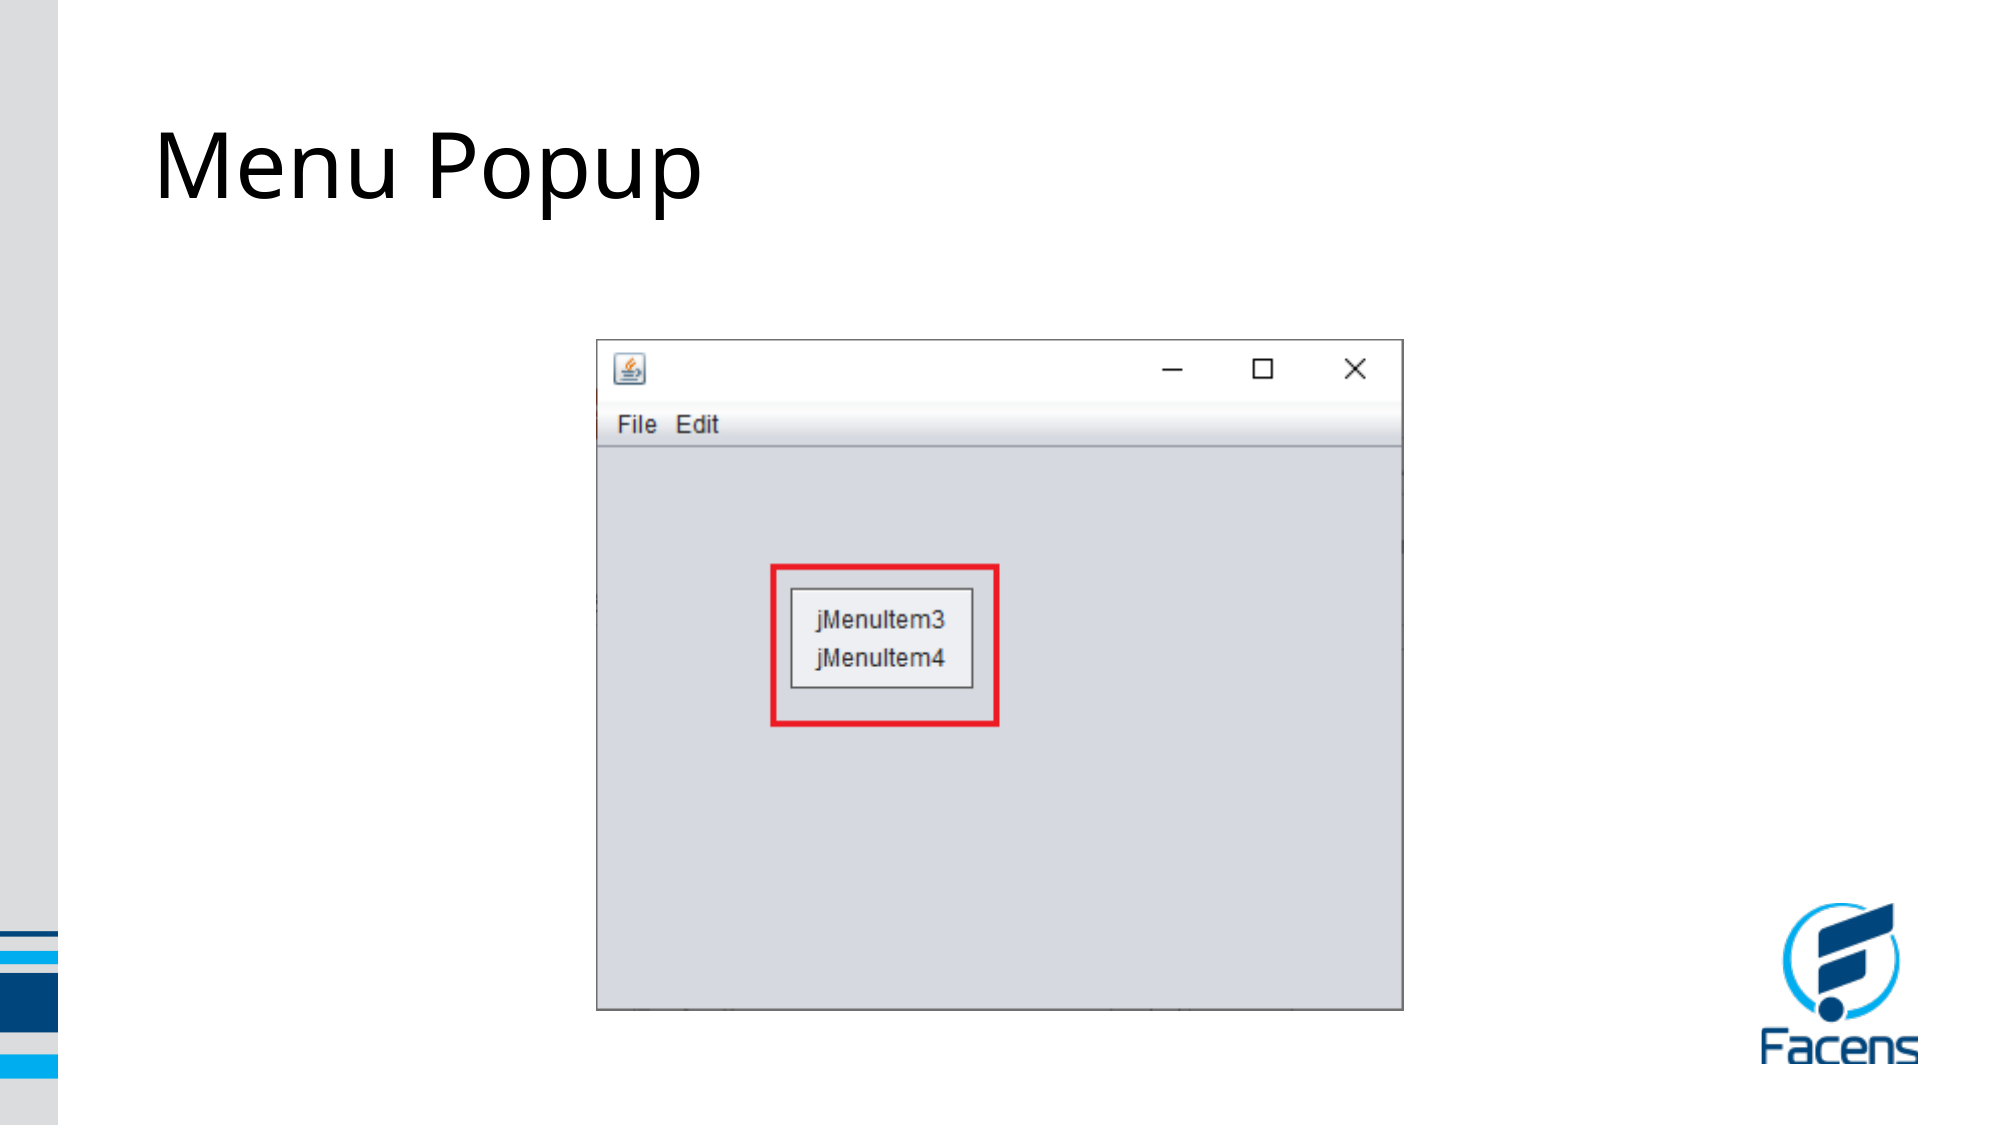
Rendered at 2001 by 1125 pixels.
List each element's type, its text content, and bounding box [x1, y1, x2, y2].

picture [0, 1079, 58, 1125]
picture [0, 965, 58, 1054]
title Menu Popup [137, 59, 1863, 278]
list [596, 339, 1404, 1011]
picture [1761, 903, 1918, 1064]
picture [0, 0, 58, 950]
